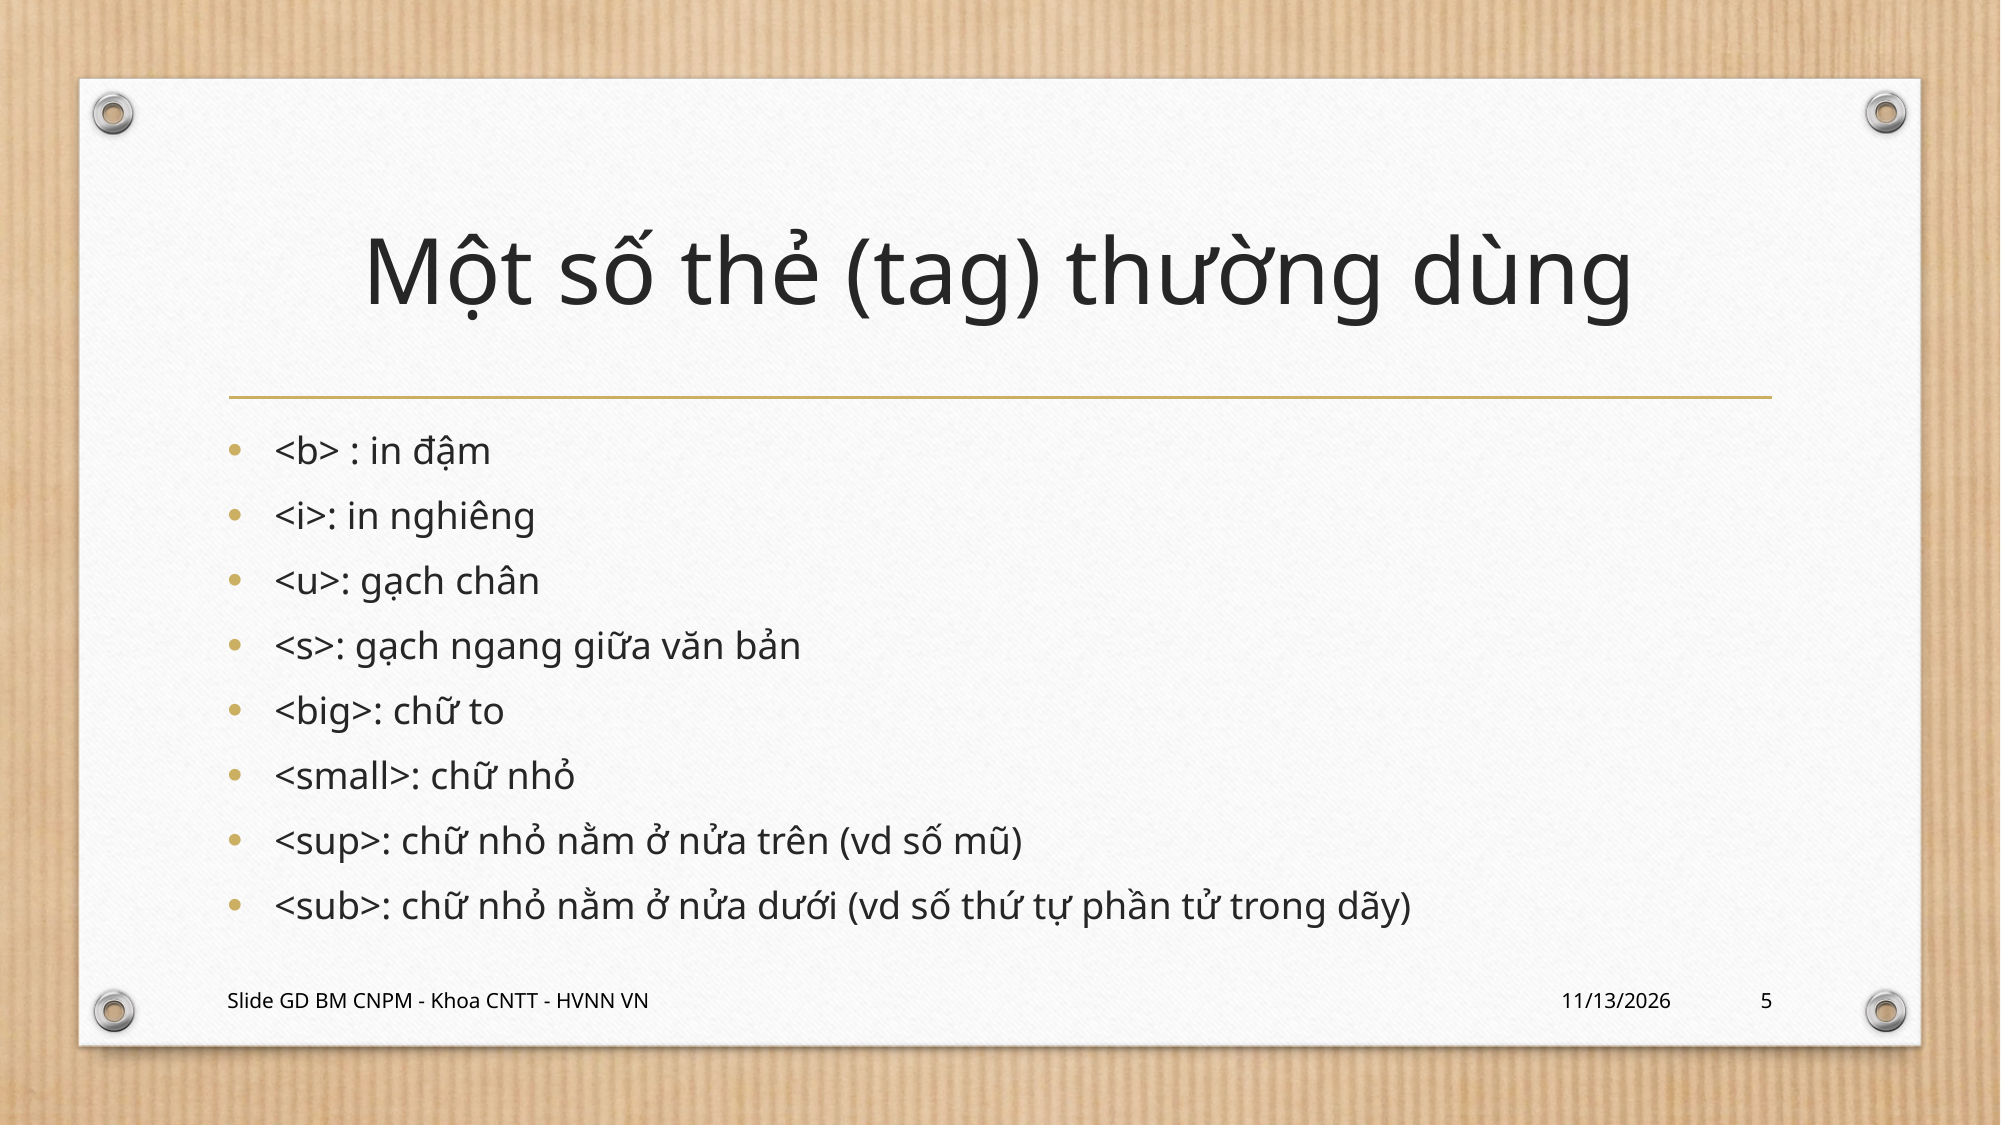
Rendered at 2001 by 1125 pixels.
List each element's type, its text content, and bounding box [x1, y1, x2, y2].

footer Slide GD BM CNPM - Khoa CNTT - HVNN VN [212, 979, 1411, 1025]
list <b> : in đậm <i>: in nghiêng <u>: gạch chân <s>: gạch ngang giữa văn bản <big>: chữ to <small>: chữ nhỏ <sup>: chữ nhỏ nằm ở nửa trên (vd số mũ) <sub>: chữ nhỏ nằm ở nửa dưới (vd số thứ tự phần tử trong dãy) [212, 419, 1788, 964]
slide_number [1423, 979, 1686, 1025]
picture [0, 0, 2001, 1125]
slide_number 5 [1698, 979, 1788, 1025]
title Một số thẻ (tag) thường dùng [212, 161, 1788, 375]
